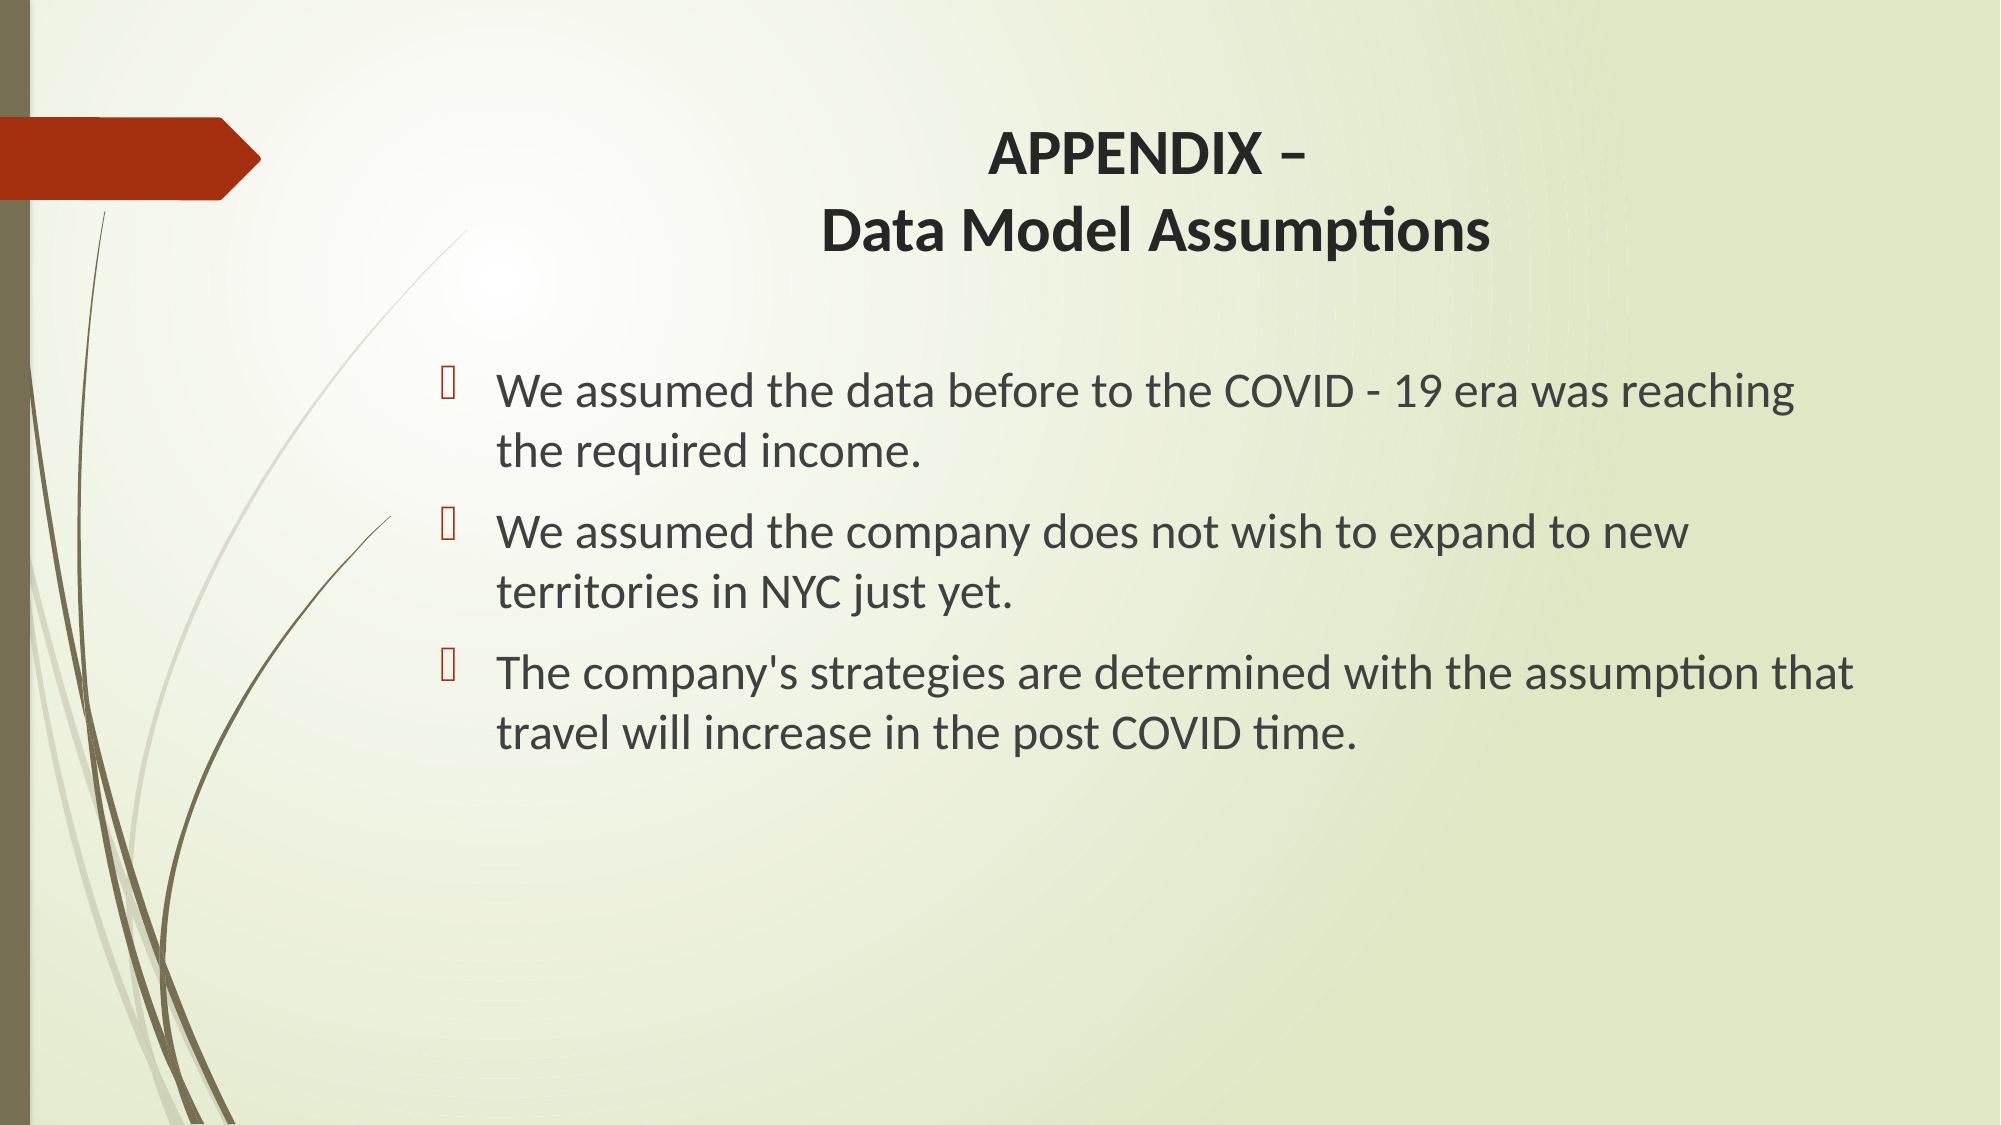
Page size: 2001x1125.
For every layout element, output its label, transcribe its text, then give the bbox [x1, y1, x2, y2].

title APPENDIX – Data Model Assumptions [425, 102, 1888, 313]
list We assumed the data before to the COVID - 19 era was reaching the required income. We assumed the company does not wish to expand to new territories in NYC just yet. The company's strategies are determined with the assumption that travel will increase in the post COVID time. [424, 350, 1888, 970]
